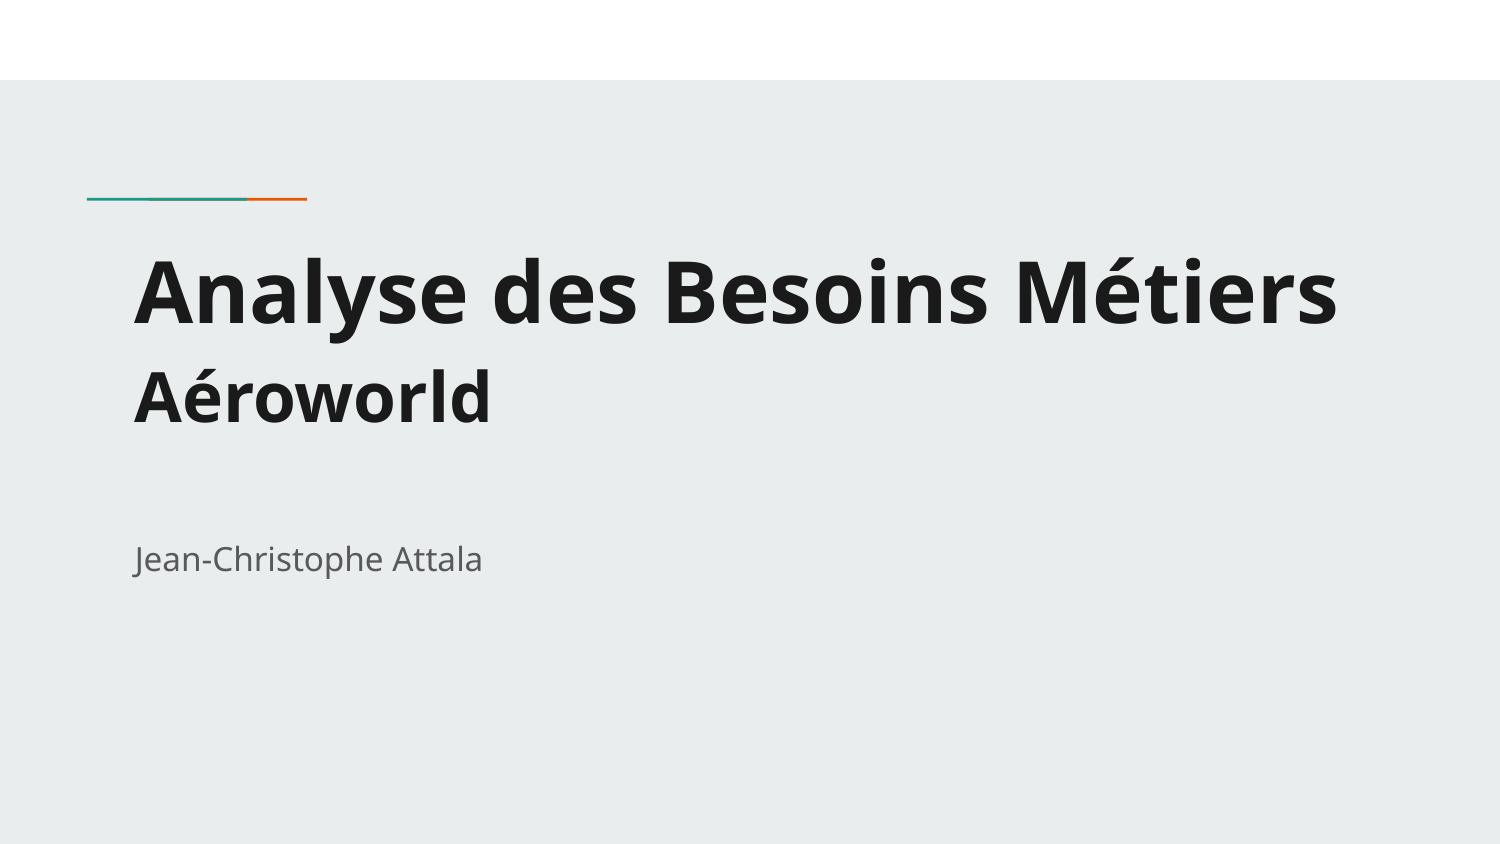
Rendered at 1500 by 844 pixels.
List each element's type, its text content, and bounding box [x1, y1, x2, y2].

subtitle Jean-Christophe Attala [119, 520, 1381, 610]
title Analyse des Besoins Métiers Aéroworld [119, 216, 1381, 490]
